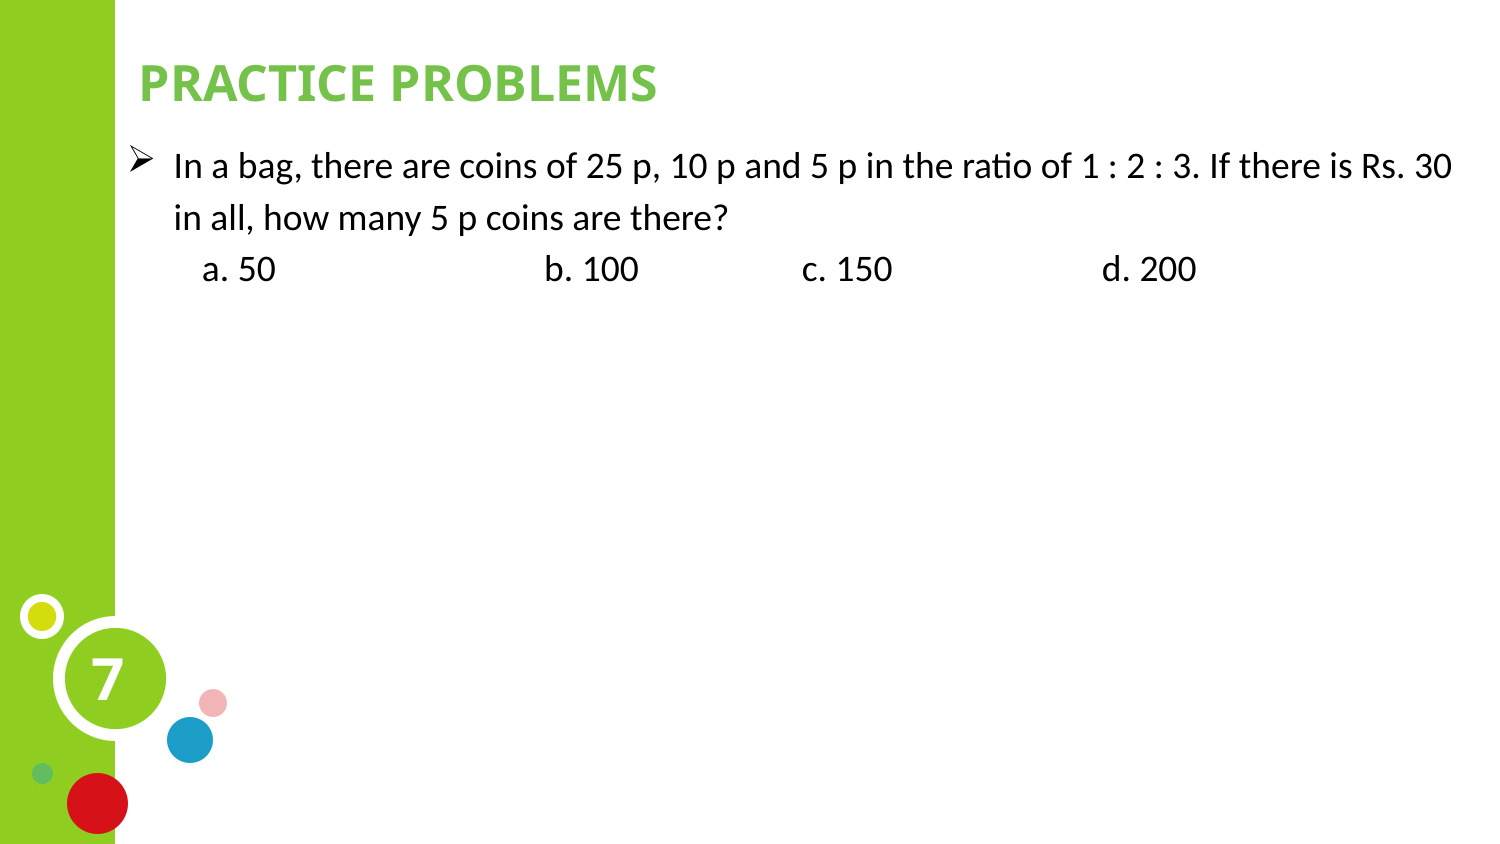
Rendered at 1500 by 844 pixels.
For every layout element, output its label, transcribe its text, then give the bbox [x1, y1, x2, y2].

text_box 7 [76, 634, 160, 720]
text_box PRACTICE PROBLEMS [123, 43, 987, 119]
picture [0, 0, 1500, 844]
text_box In a bag, there are coins of 25 p, 10 p and 5 p in the ratio of 1 : 2 : 3. If there is Rs. 30 in all, how many 5 p coins are there? a. 50 b. 100 c. 150 d. 200 [112, 126, 1495, 508]
